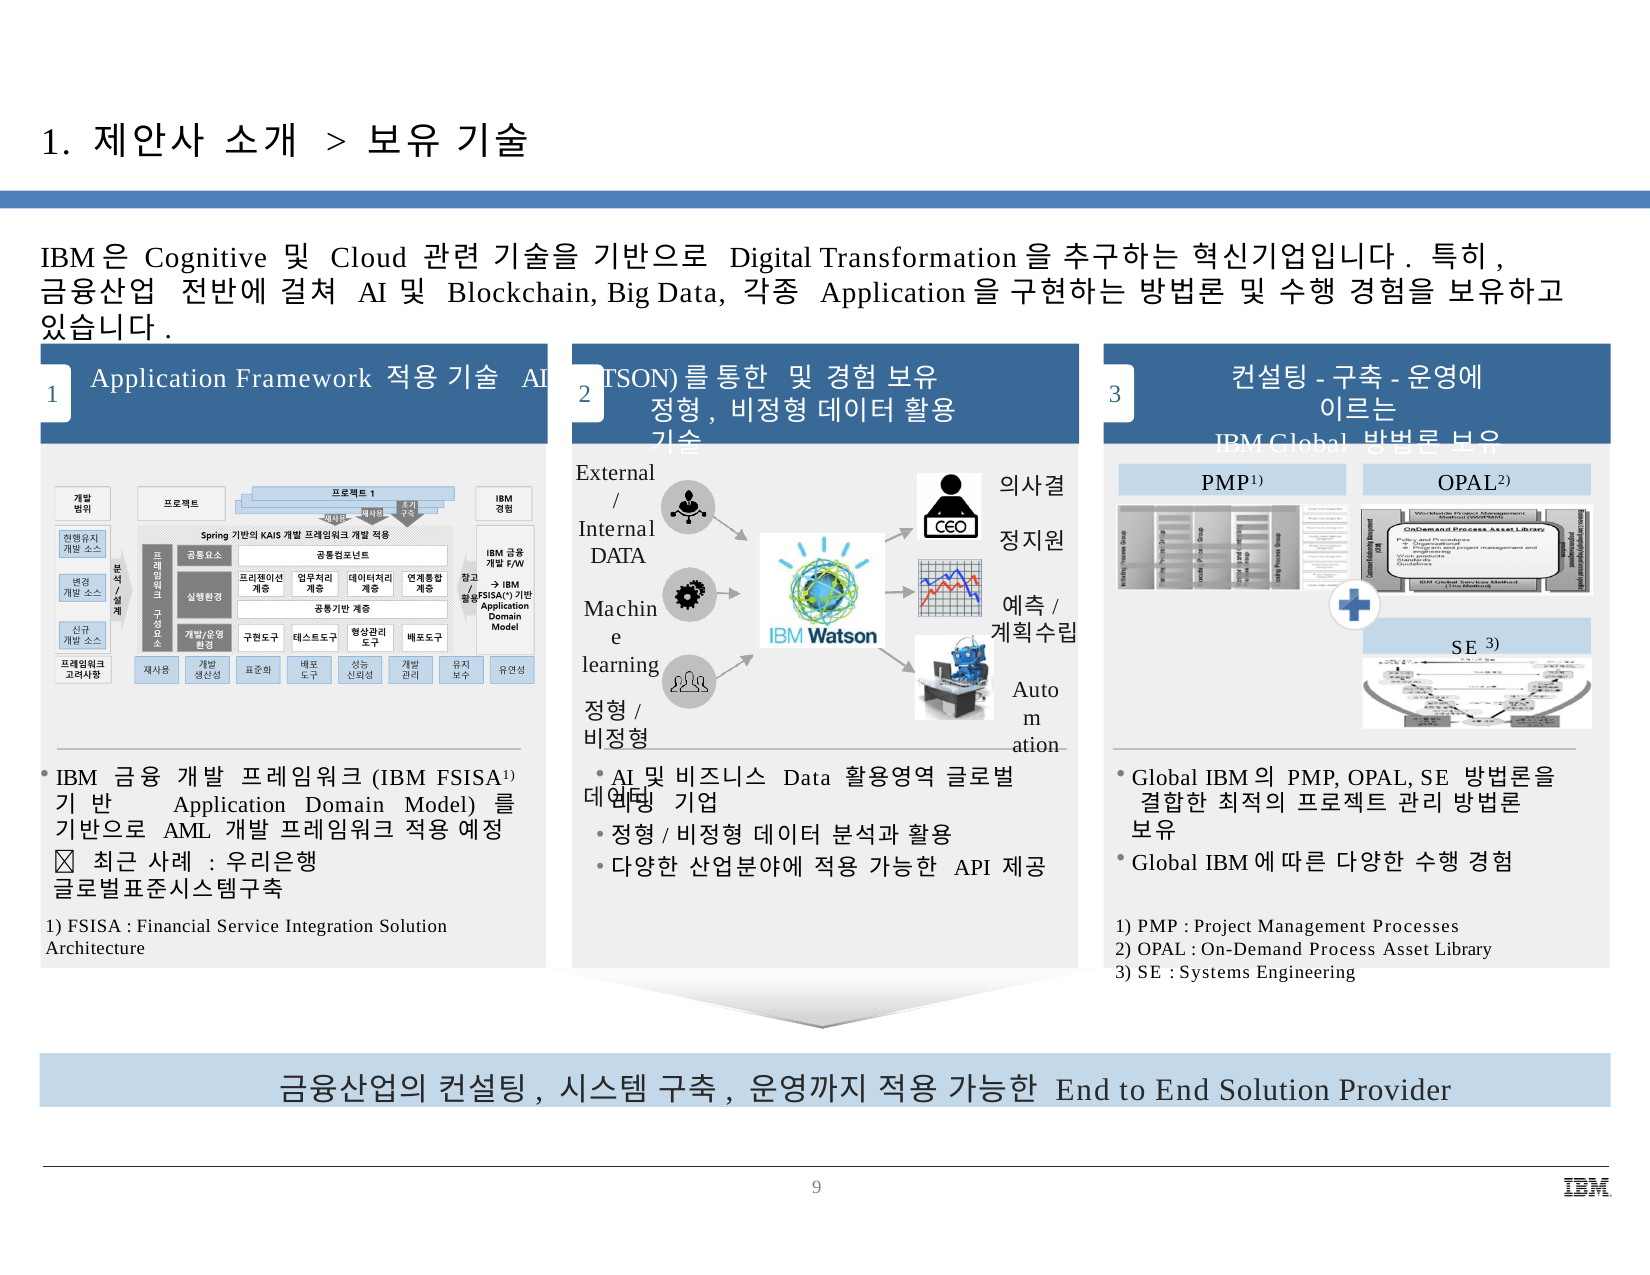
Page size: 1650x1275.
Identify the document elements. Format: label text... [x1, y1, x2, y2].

text_box 컨설팅-구축-운영에 이르는 IBM Global 방법론 보유 [1200, 357, 1518, 458]
text_box [1339, 622, 1370, 628]
text_box [1338, 588, 1371, 622]
text_box [1362, 617, 1451, 654]
text_box AI 및 비즈니스 Data 활용영역 글로벌 리딩 기업 정형/비정형 데이터 분석과 활용 다양한 산업분야에 적용 가능한 API 제공 [595, 759, 1048, 880]
text_box [759, 533, 885, 648]
text_box [1103, 343, 1611, 444]
text_box [538, 967, 1107, 1029]
text_box [1505, 617, 1591, 654]
text_box IBM 금융 개발 프레임워크(IBM FSISA1) 기반 Application Domain Model)를 기반으로 AML 개발 프레임워크 적용 예정  최근 사례 : 우리은행 글로벌표준시스템구축 1) FSISA : Financial Service Integration Solution Architecture [40, 759, 547, 959]
text_box 금융산업의 컨설팅, 시스템 구축, 운영까지 적용 가능한 End to End Solution Provider [39, 1053, 1611, 1107]
text_box 2 [578, 375, 596, 408]
text_box PMP1) [1118, 463, 1347, 496]
text_box External /Internal DATA Machine learning 정형/ 비정형 데이터 [575, 455, 665, 811]
text_box [712, 654, 754, 681]
text_box 의사결 정지원 예측/ 계획수립 Autom ation [988, 469, 1082, 758]
text_box Application Framework 적용 기술 AI (WATSON)를 통한 및 경험 보유 [90, 357, 962, 393]
text_box [1097, 364, 1135, 423]
text_box [34, 364, 71, 423]
text_box [665, 479, 716, 535]
text_box [712, 515, 748, 541]
text_box [670, 490, 707, 524]
text_box IBM은 Cognitive 및 Cloud 관련 기술을 기반으로 Digital Transformation을 추구하는 혁신기업입니다. 특히, 금융산업 전반에 걸쳐 AI 및 Blockchain, Big Data, 각종 Application을 구현하는 방법론 및 수행 경험을 보유하고 있습니다. [38, 236, 1611, 344]
text_box [1359, 503, 1594, 596]
text_box 9 [807, 1174, 827, 1198]
text_box [665, 654, 717, 709]
text_box [918, 559, 982, 617]
text_box [40, 343, 548, 444]
text_box [40, 444, 547, 759]
text_box [885, 528, 914, 543]
text_box [572, 343, 1080, 444]
text_box 1 [46, 375, 63, 408]
text_box [1103, 444, 1610, 969]
text_box [40, 959, 547, 969]
text_box [54, 485, 538, 686]
text_box 정형, 비정형 데이터 활용 기술 [650, 390, 1004, 458]
text_box [1115, 503, 1350, 591]
text_box [567, 364, 604, 423]
text_box SE 3) [1451, 611, 1505, 659]
text_box OPAL2) [1362, 463, 1591, 496]
text_box [572, 444, 1078, 969]
text_box [593, 190, 1650, 209]
text_box [1330, 581, 1379, 622]
text_box [1328, 578, 1382, 631]
text_box [916, 473, 982, 540]
text_box [1564, 1178, 1612, 1197]
text_box [1361, 656, 1593, 729]
text_box [877, 648, 914, 673]
text_box 3 [1108, 375, 1126, 408]
title 1. 제안사 소개 > 보유 기술 [38, 114, 593, 236]
text_box [665, 567, 741, 622]
text_box [914, 635, 988, 720]
text_box [885, 585, 916, 599]
text_box Global IBM의 PMP, OPAL, SE 방법론을 결합한 최적의 프로젝트 관리 방법론 보유 Global IBM에 따른 다양한 수행 경험 PMP : Project Management Processes OPAL : On-Demand Process Asset Library SE : Systems Engineering [1115, 759, 1562, 983]
text_box [0, 190, 38, 209]
text_box [670, 671, 708, 692]
